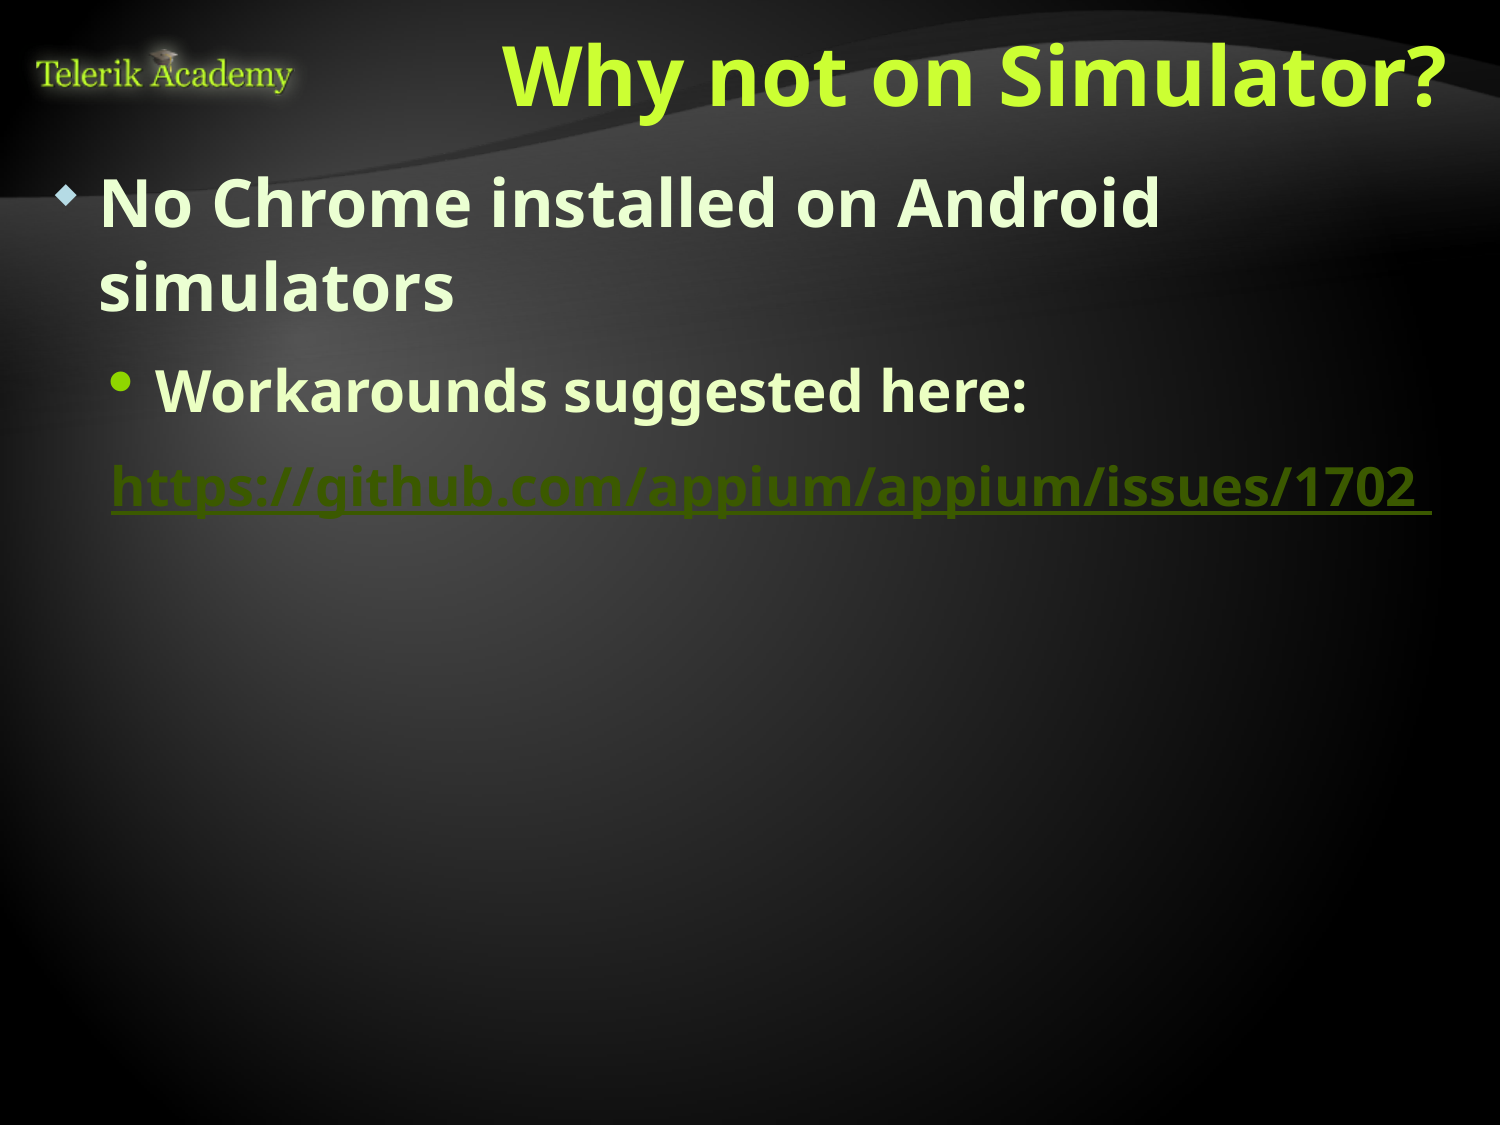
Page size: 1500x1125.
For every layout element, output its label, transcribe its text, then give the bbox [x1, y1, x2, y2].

list No Chrome installed on Android simulators Workarounds suggested here: https://github.com/appium/appium/issues/1702 [37, 149, 1463, 1100]
picture [0, 0, 1500, 1125]
title Why not on Simulator? [300, 12, 1463, 149]
